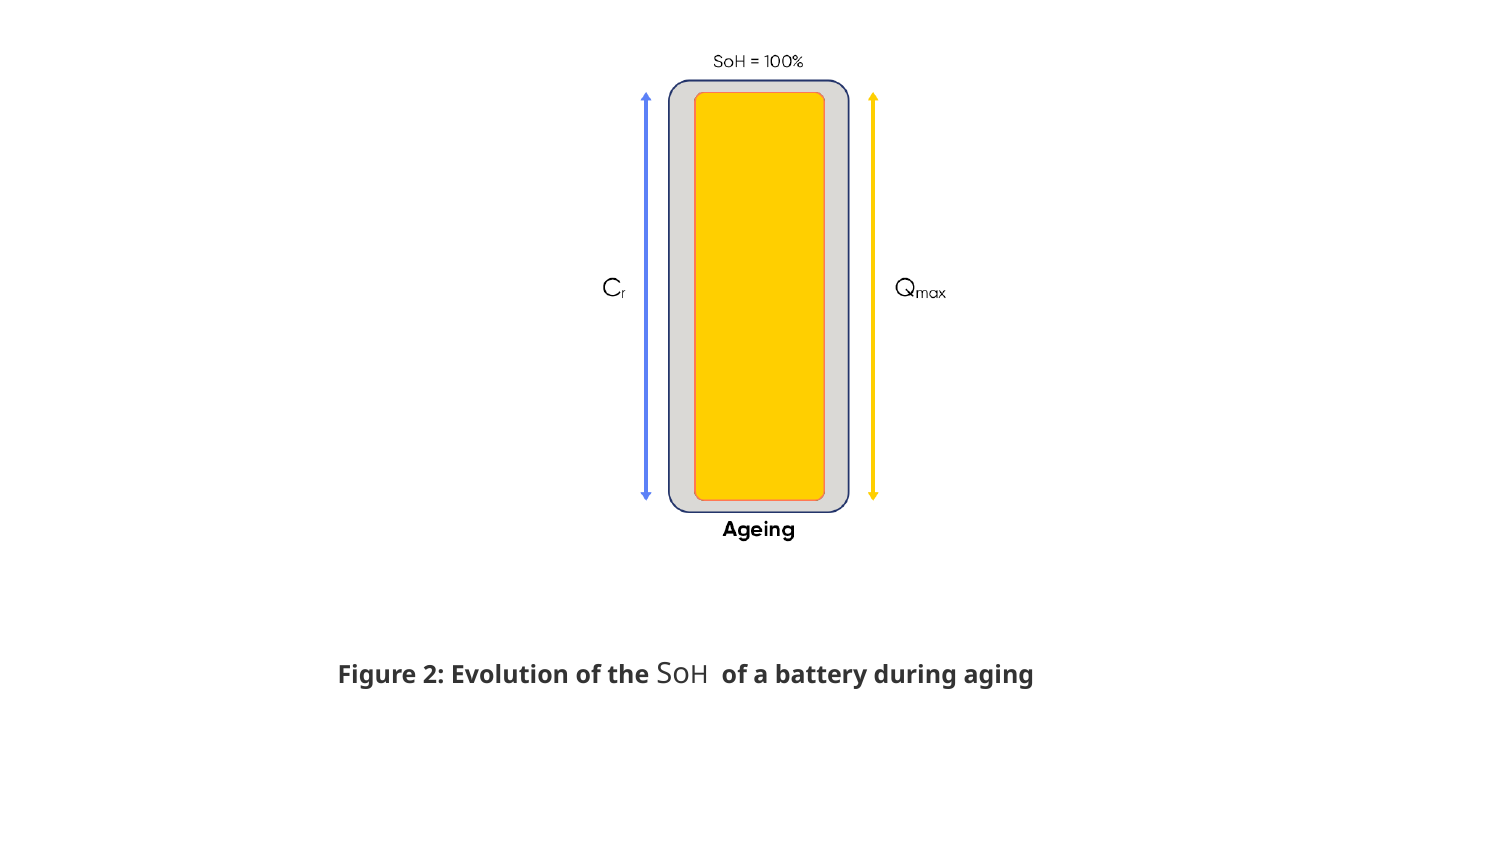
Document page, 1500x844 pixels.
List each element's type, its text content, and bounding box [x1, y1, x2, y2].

picture [445, 42, 1072, 549]
text_box Figure 2: Evolution of the SoH of a battery during aging [322, 634, 1269, 705]
